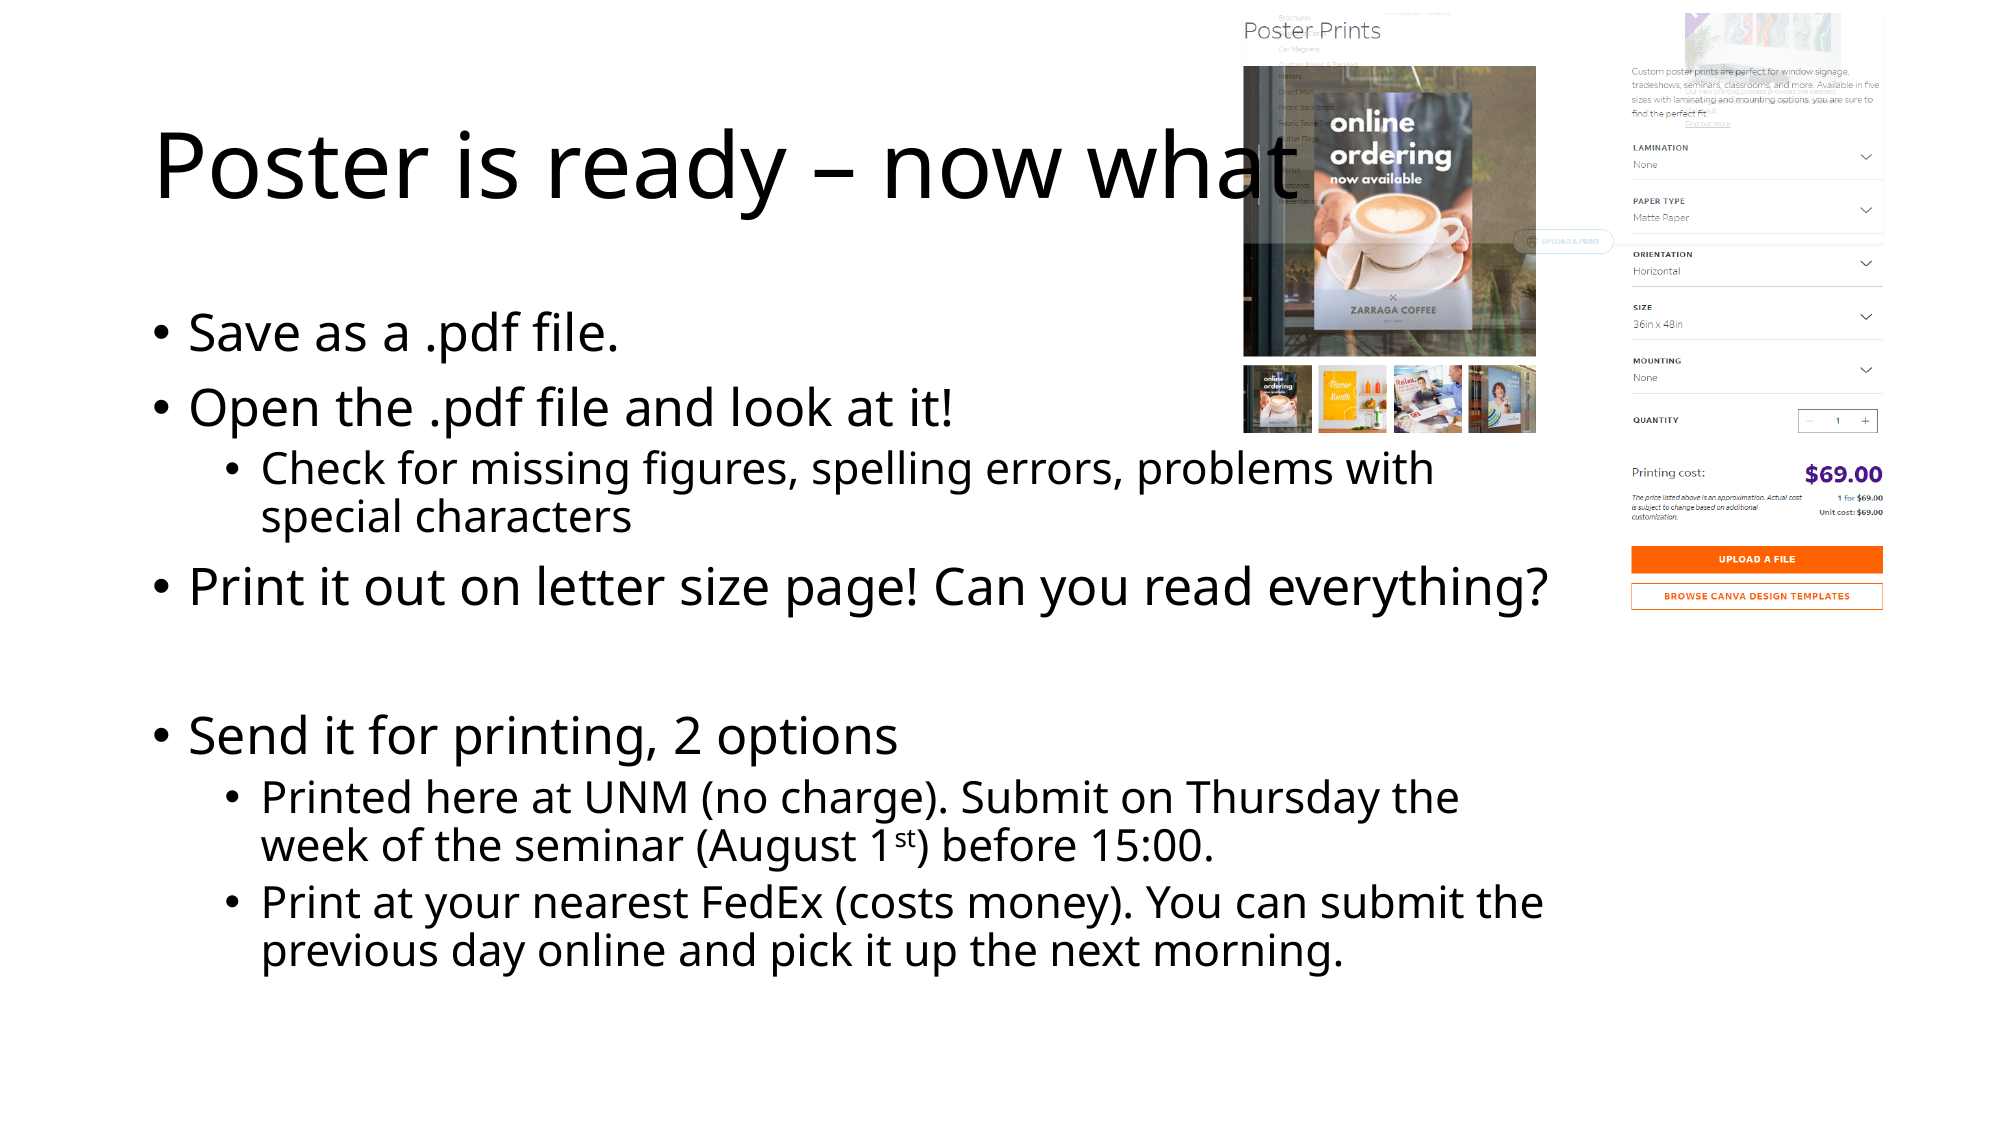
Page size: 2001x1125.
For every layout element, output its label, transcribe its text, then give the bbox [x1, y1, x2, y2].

title Poster is ready – now what [137, 59, 1218, 278]
list Save as a .pdf file. Open the .pdf file and look at it! Check for missing figures, spelling errors, problems with special characters Print it out on letter size page! Can you read everything? Send it for printing, 2 options Printed here at UNM (no charge). Submit on Thursday the week of the seminar (August 1st) before 15:00. Print at your nearest FedEx (costs money). You can submit the previous day online and pick it up the next morning. [137, 299, 1585, 1014]
picture [1218, 13, 1912, 616]
